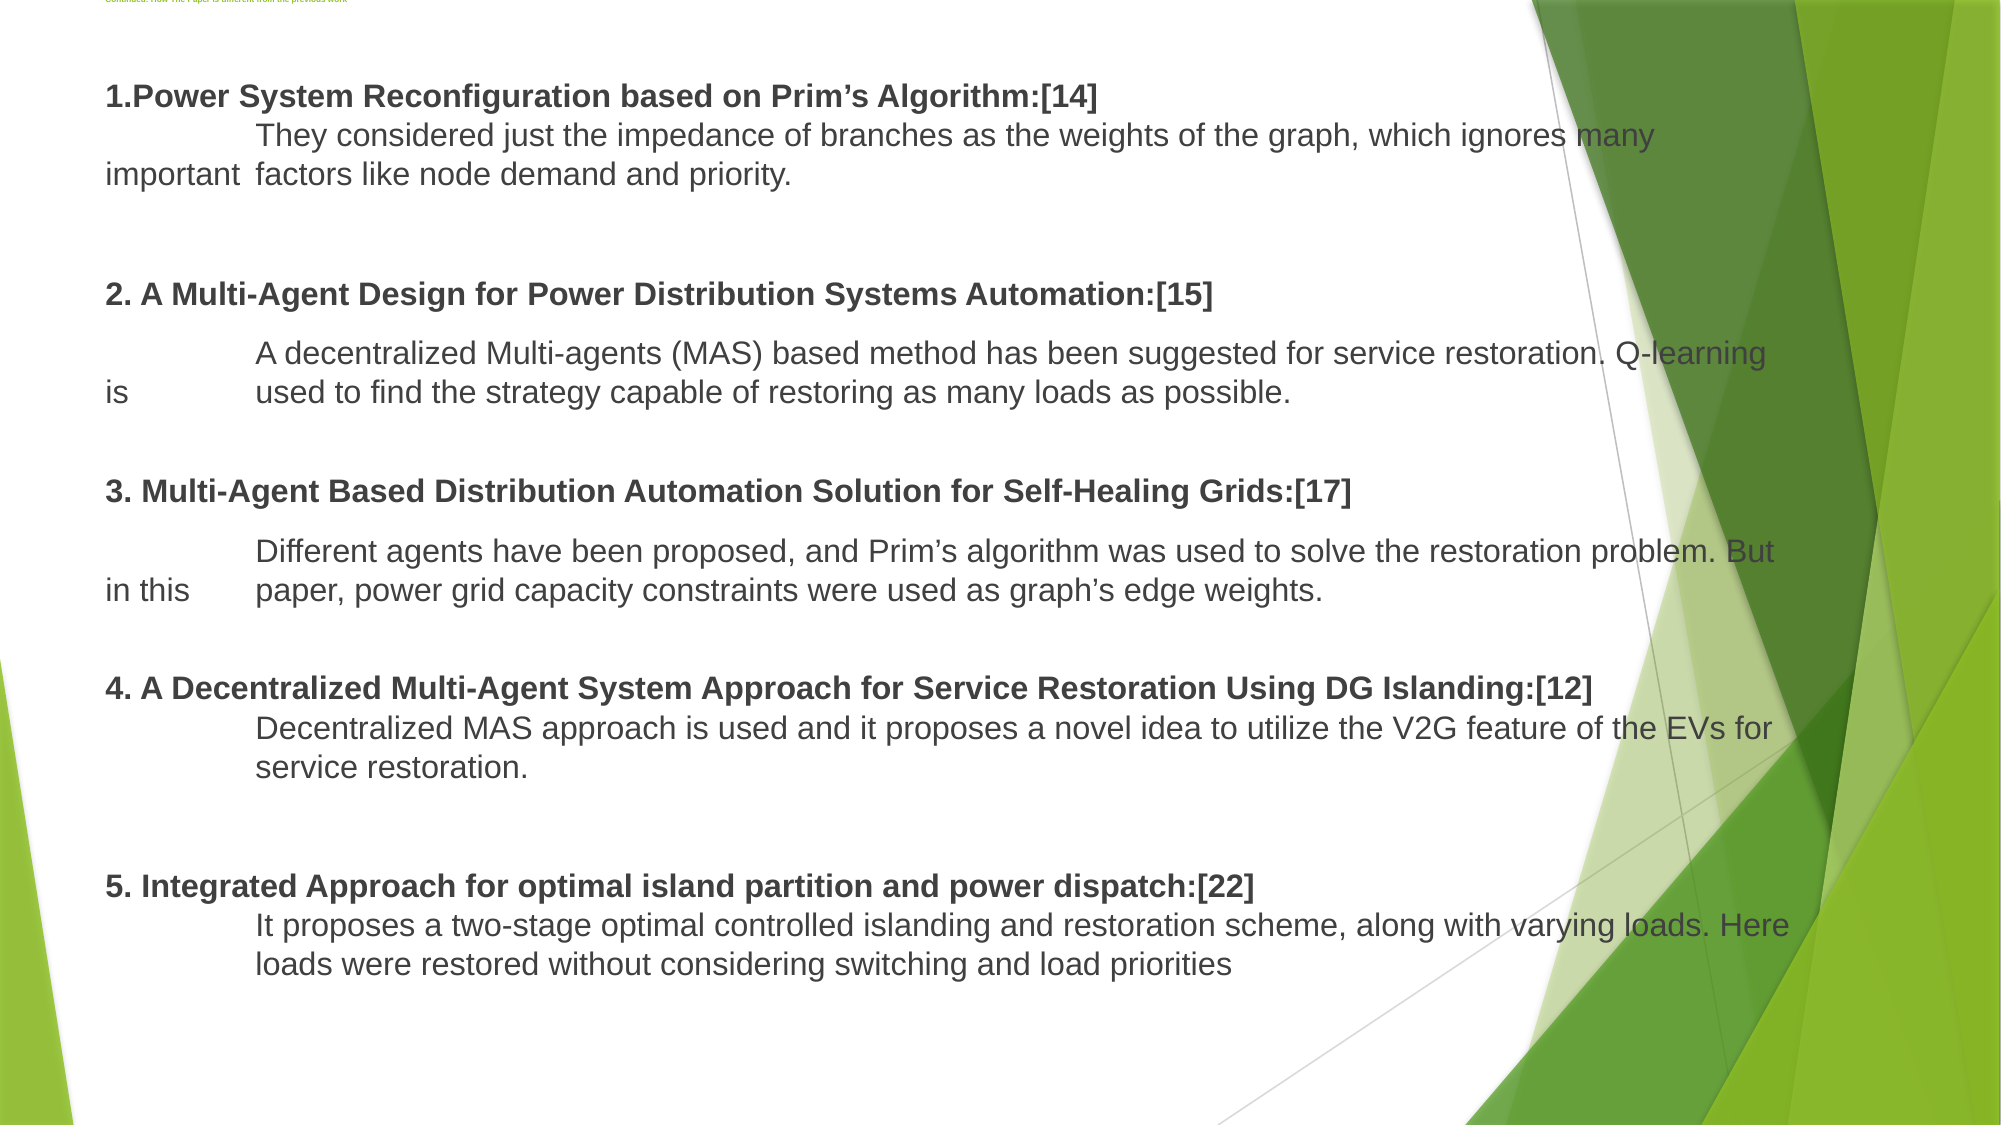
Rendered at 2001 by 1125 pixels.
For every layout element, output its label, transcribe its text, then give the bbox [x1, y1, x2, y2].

title Continued: How The Paper is different from the previous work [90, 0, 1816, 23]
list 1.Power System Reconfiguration based on Prim’s Algorithm:[14] They considered just the impedance of branches as the weights of the graph, which ignores many important factors like node demand and priority. 2. A Multi-Agent Design for Power Distribution Systems Automation:[15] A decentralized Multi-agents (MAS) based method has been suggested for service restoration. Q-learning is used to find the strategy capable of restoring as many loads as possible. 3. Multi-Agent Based Distribution Automation Solution for Self-Healing Grids:[17] Different agents have been proposed, and Prim’s algorithm was used to solve the restoration problem. But in this paper, power grid capacity constraints were used as graph’s edge weights. 4. A Decentralized Multi-Agent System Approach for Service Restoration Using DG Islanding:[12] Decentralized MAS approach is used and it proposes a novel idea to utilize the V2G feature of the EVs for service restoration. 5. Integrated Approach for optimal island partition and power dispatch:[22] It proposes a two-stage optimal controlled islanding and restoration scheme, along with varying loads. Here loads were restored without considering switching and load priorities [90, 67, 1816, 1106]
